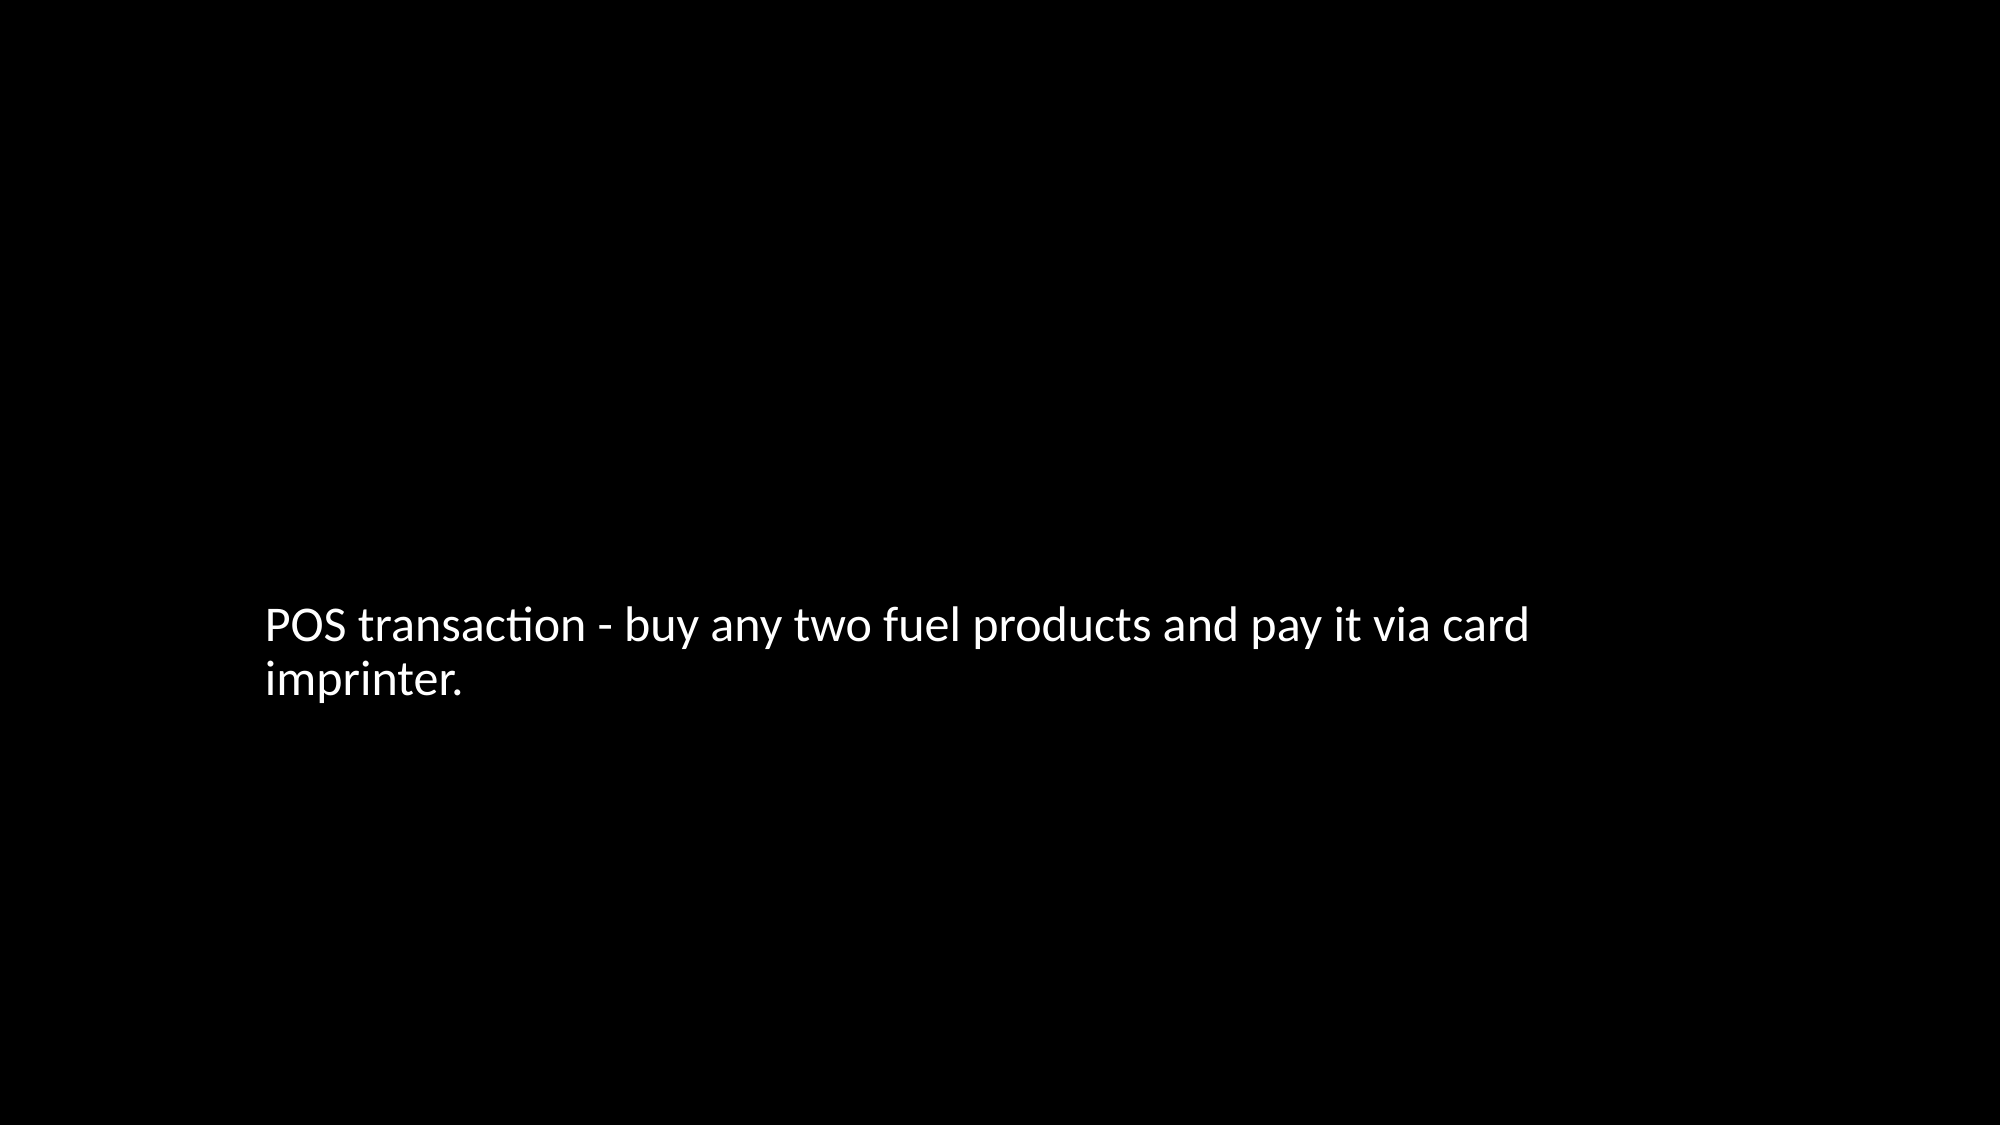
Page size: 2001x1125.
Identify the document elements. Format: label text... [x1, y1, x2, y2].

subtitle POS transaction - buy any two fuel products and pay it via card imprinter. [249, 590, 1750, 863]
